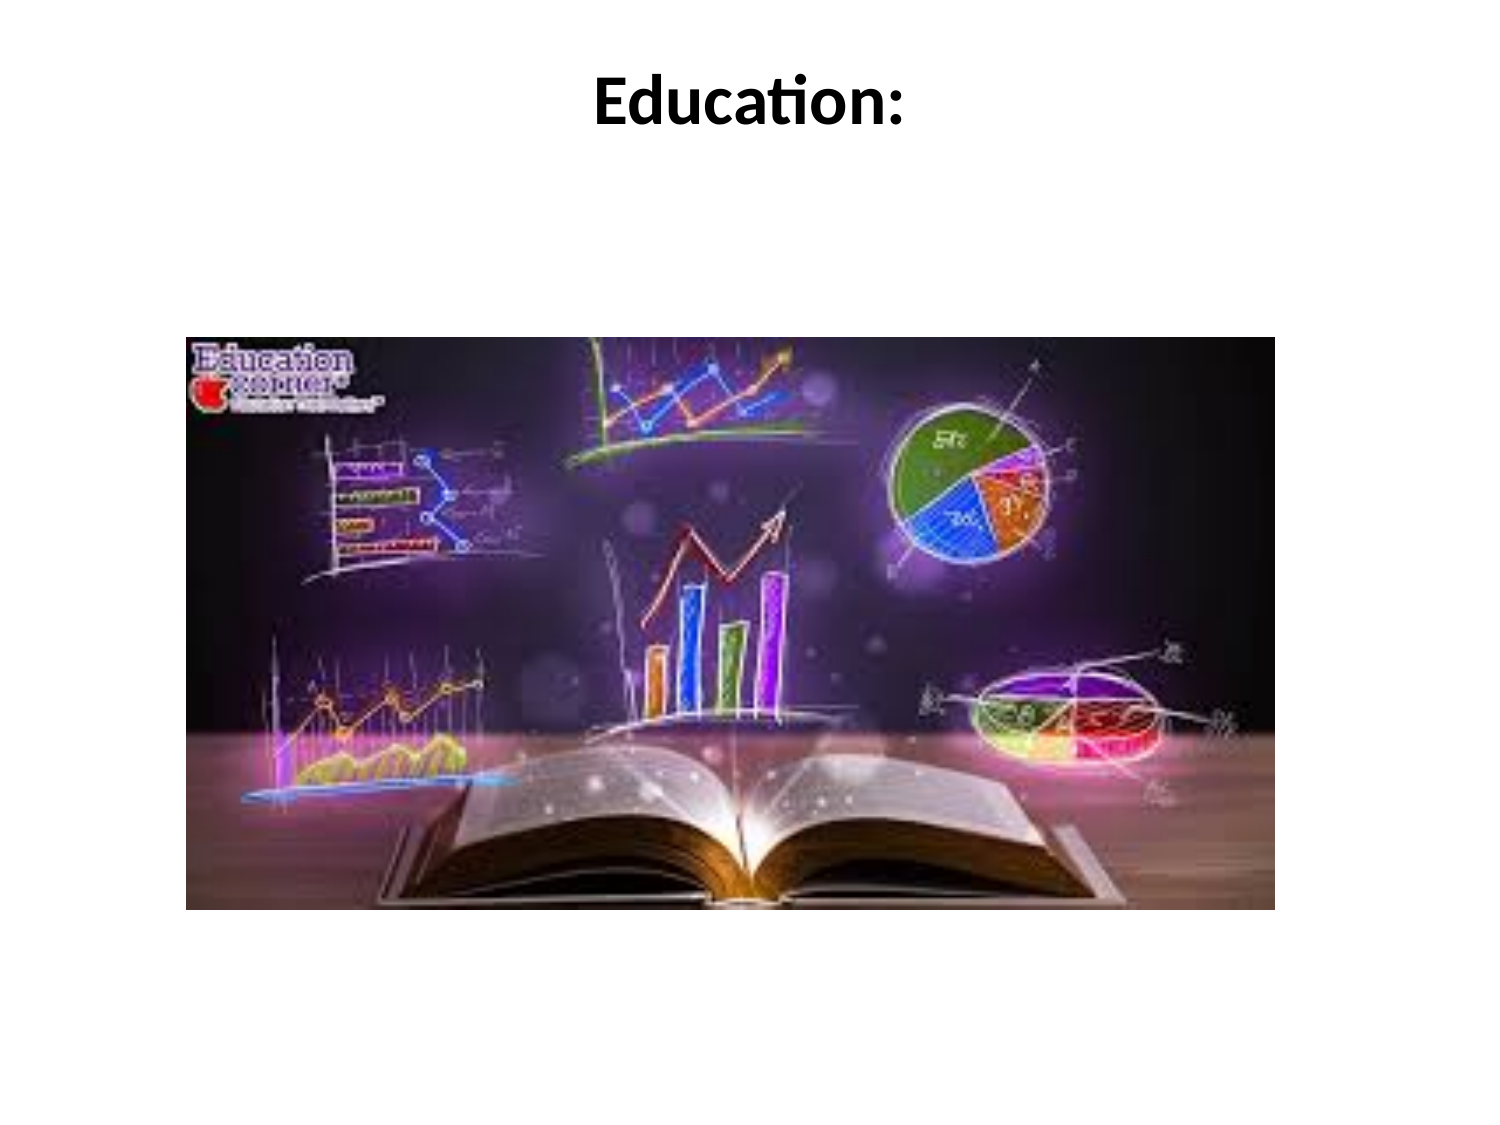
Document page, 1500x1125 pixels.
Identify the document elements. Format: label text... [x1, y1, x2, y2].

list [186, 337, 1276, 910]
title Education: [75, 45, 1425, 233]
